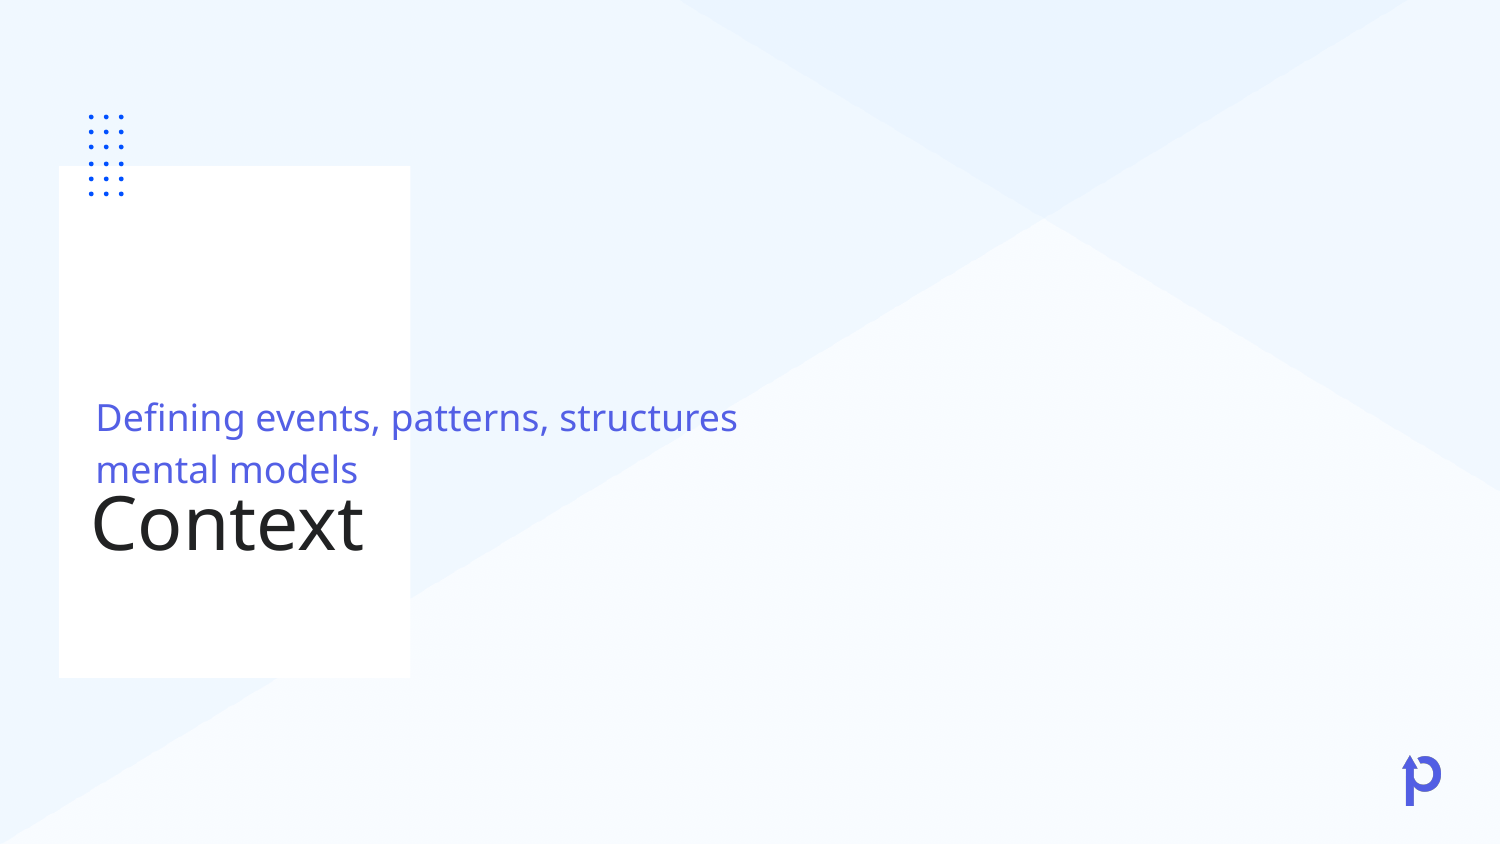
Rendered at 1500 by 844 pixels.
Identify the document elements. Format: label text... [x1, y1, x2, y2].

subtitle Defining events, patterns, structures mental models [80, 372, 793, 422]
title Context [75, 460, 992, 657]
picture [0, 0, 1500, 844]
